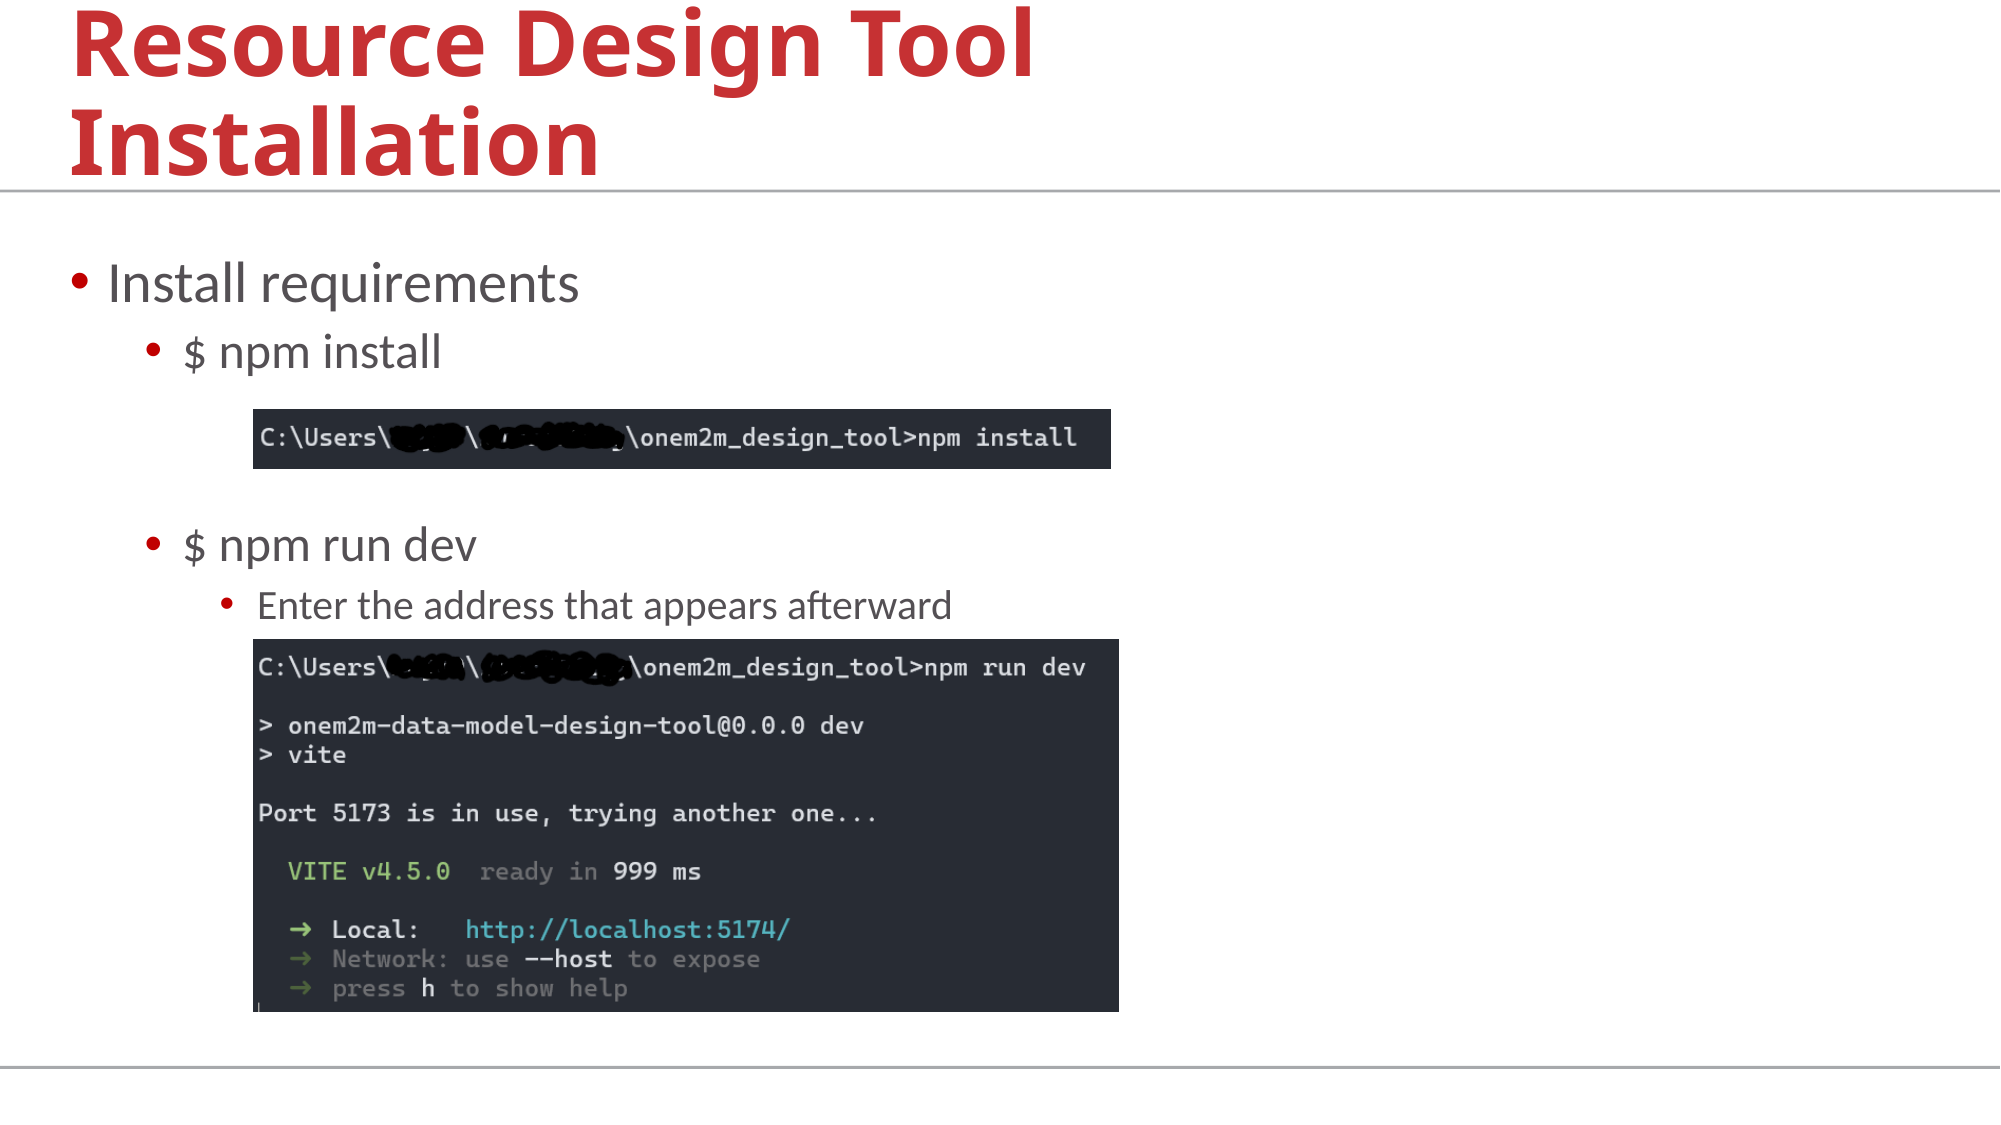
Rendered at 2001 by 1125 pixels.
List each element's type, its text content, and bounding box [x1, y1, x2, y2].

picture [253, 639, 1119, 1013]
picture [253, 409, 1111, 469]
text_box Install requirements $ npm install $ npm run dev Enter the address that appears afterward [54, 245, 1956, 1034]
title Resource Design Tool Installation [54, 0, 1535, 193]
